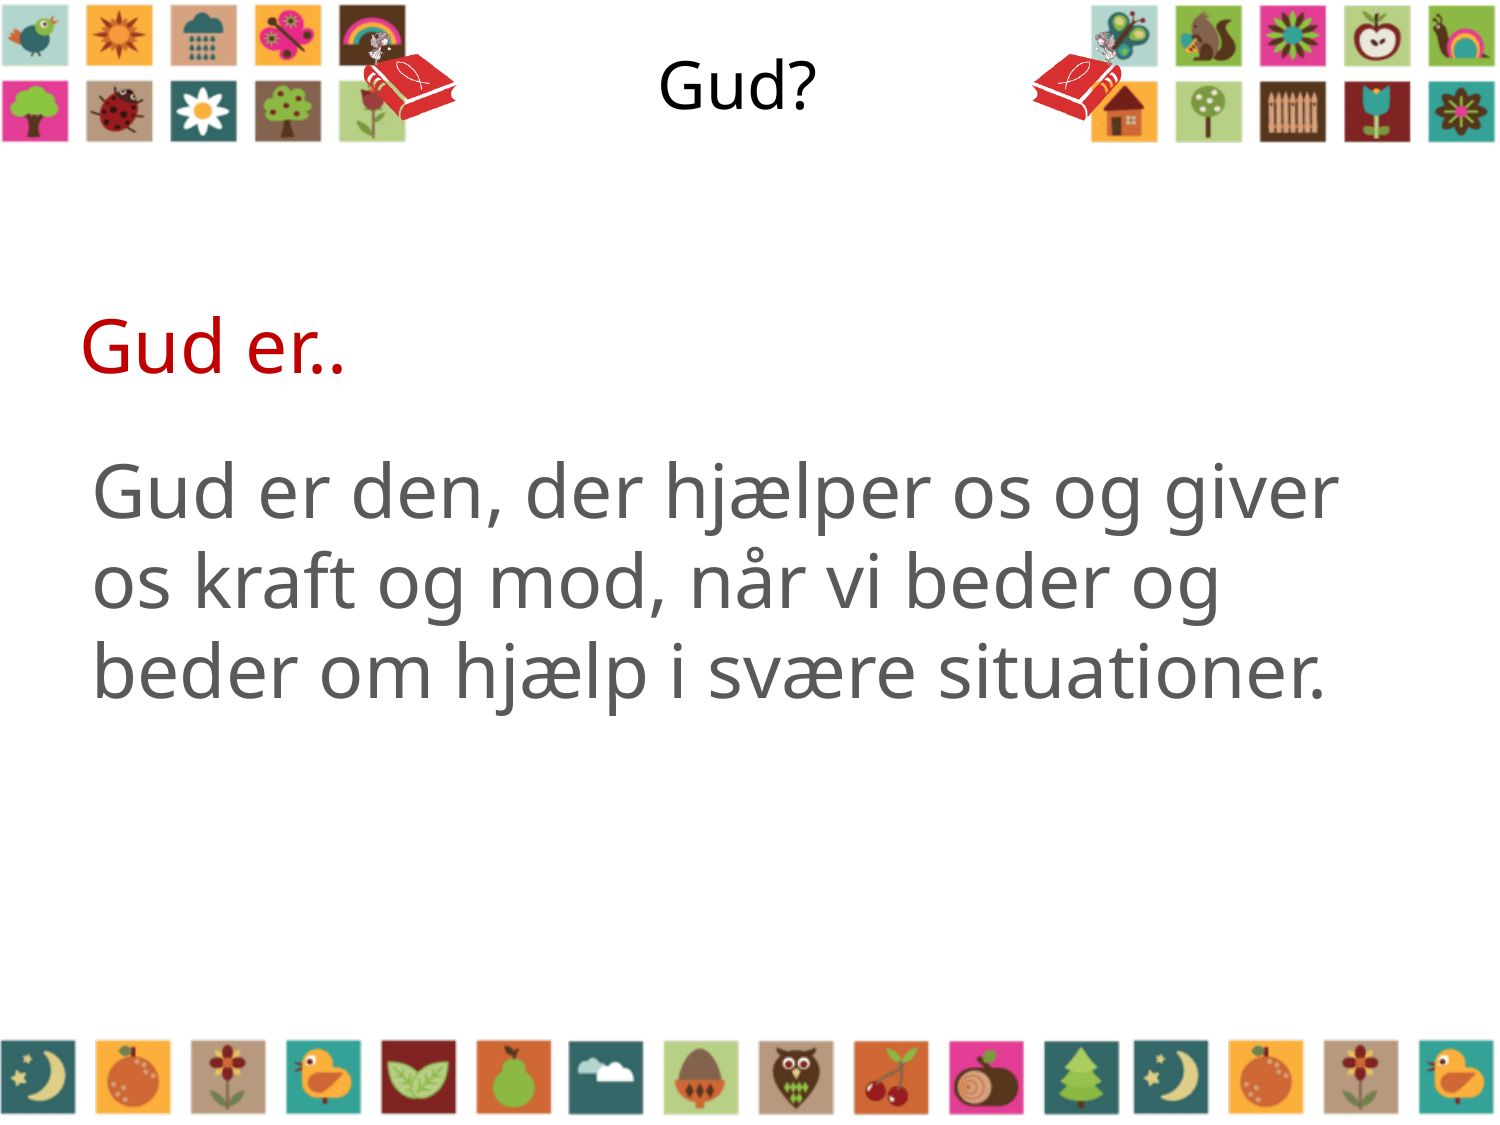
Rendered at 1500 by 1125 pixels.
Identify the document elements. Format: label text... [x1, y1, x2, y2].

text_box Gud er den, der hjælper os og giver os kraft og mod, når vi beder og beder om hjælp i svære situationer. [76, 436, 1424, 722]
text_box Gud? [489, 35, 999, 131]
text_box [0, 1028, 1500, 1118]
picture [1000, 3, 1500, 150]
picture [0, 3, 489, 150]
text_box Gud er.. [64, 290, 1412, 396]
